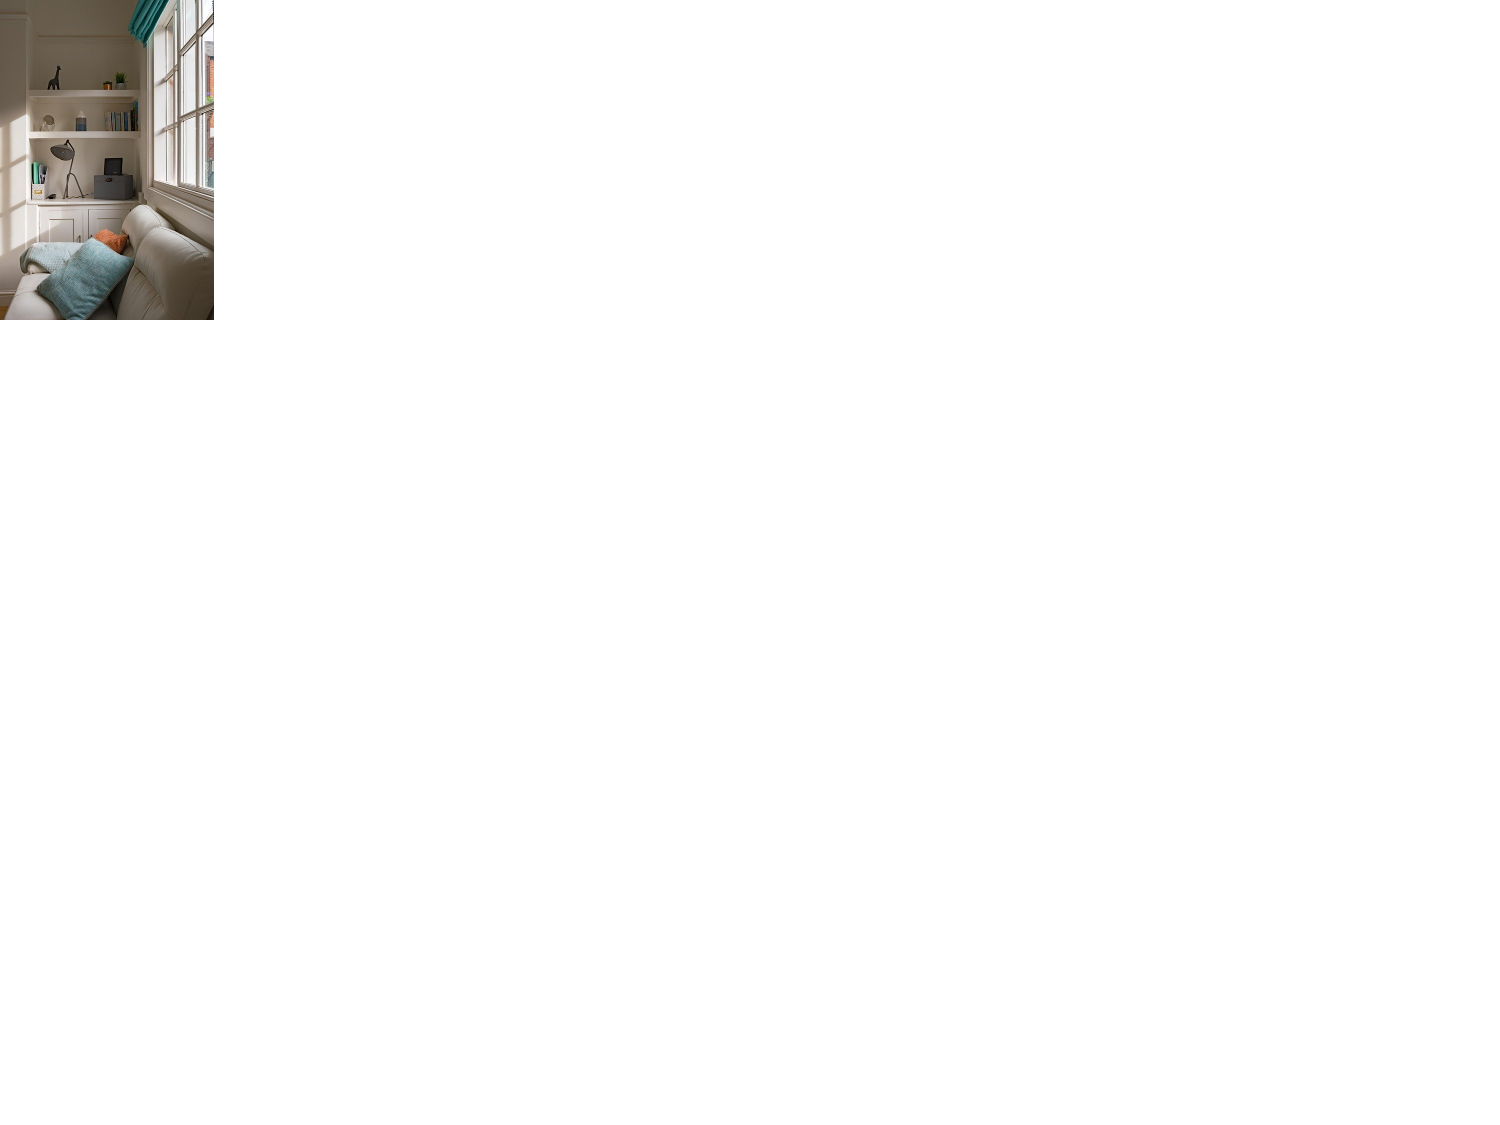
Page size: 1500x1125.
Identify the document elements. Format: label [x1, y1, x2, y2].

picture [0, 0, 214, 321]
